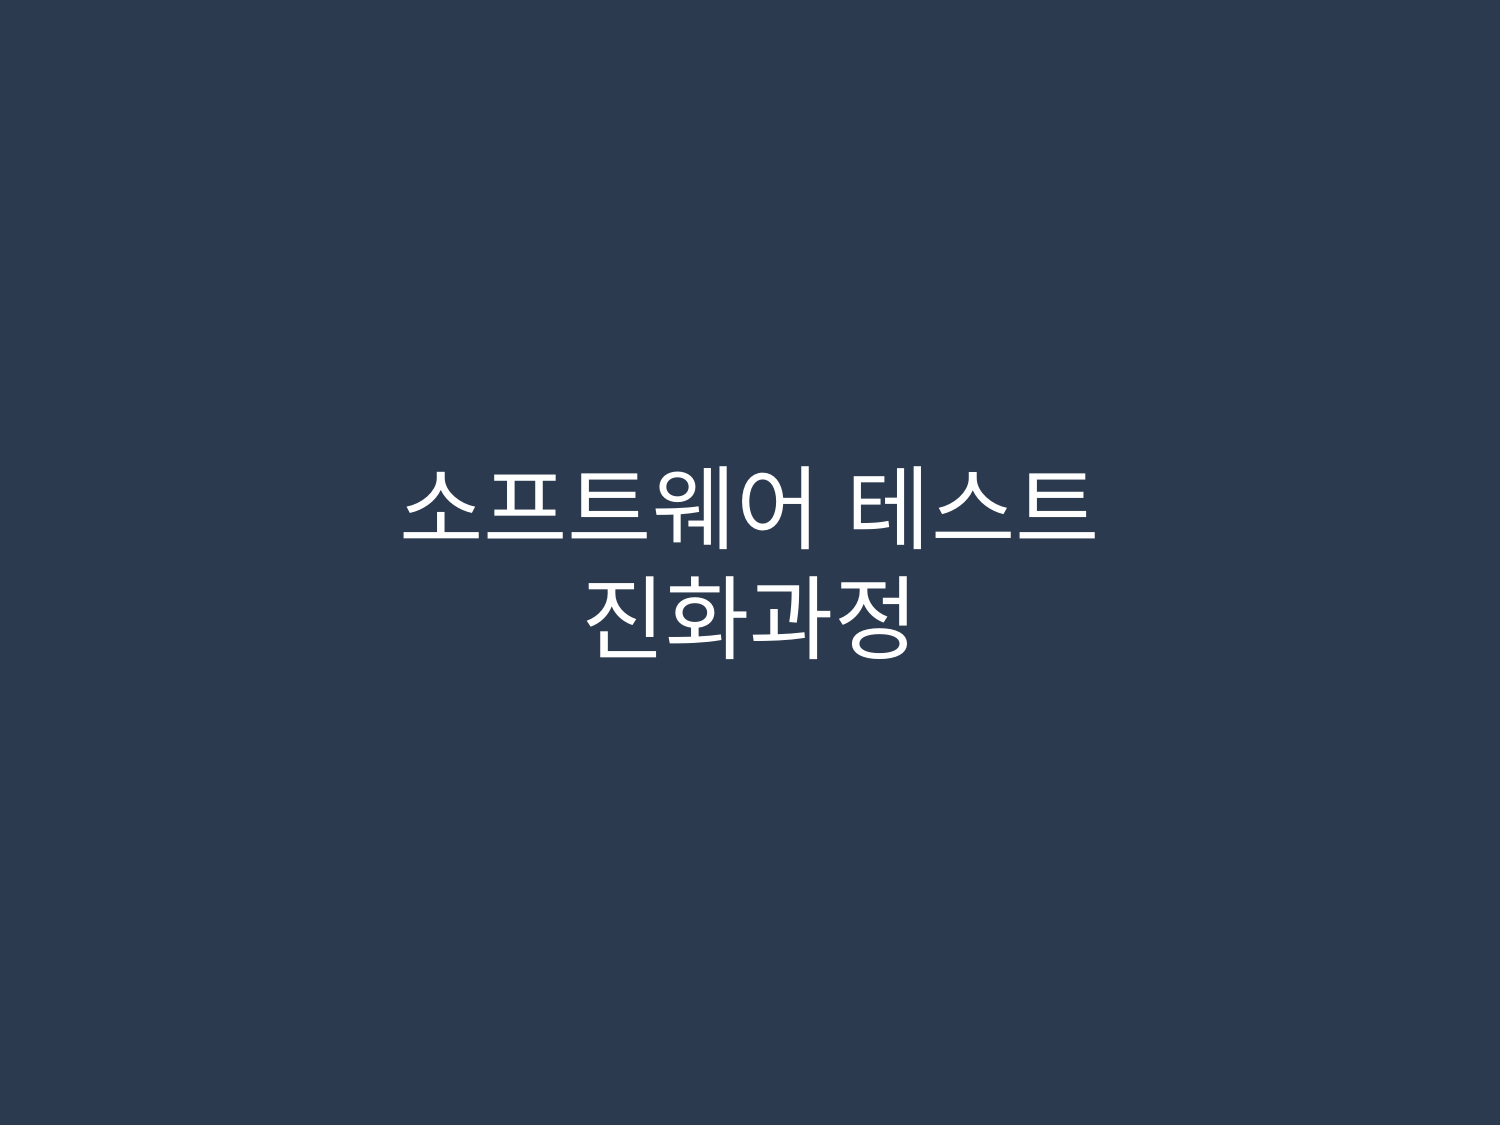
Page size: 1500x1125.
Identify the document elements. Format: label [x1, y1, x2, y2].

text_box [0, 0, 1500, 1125]
